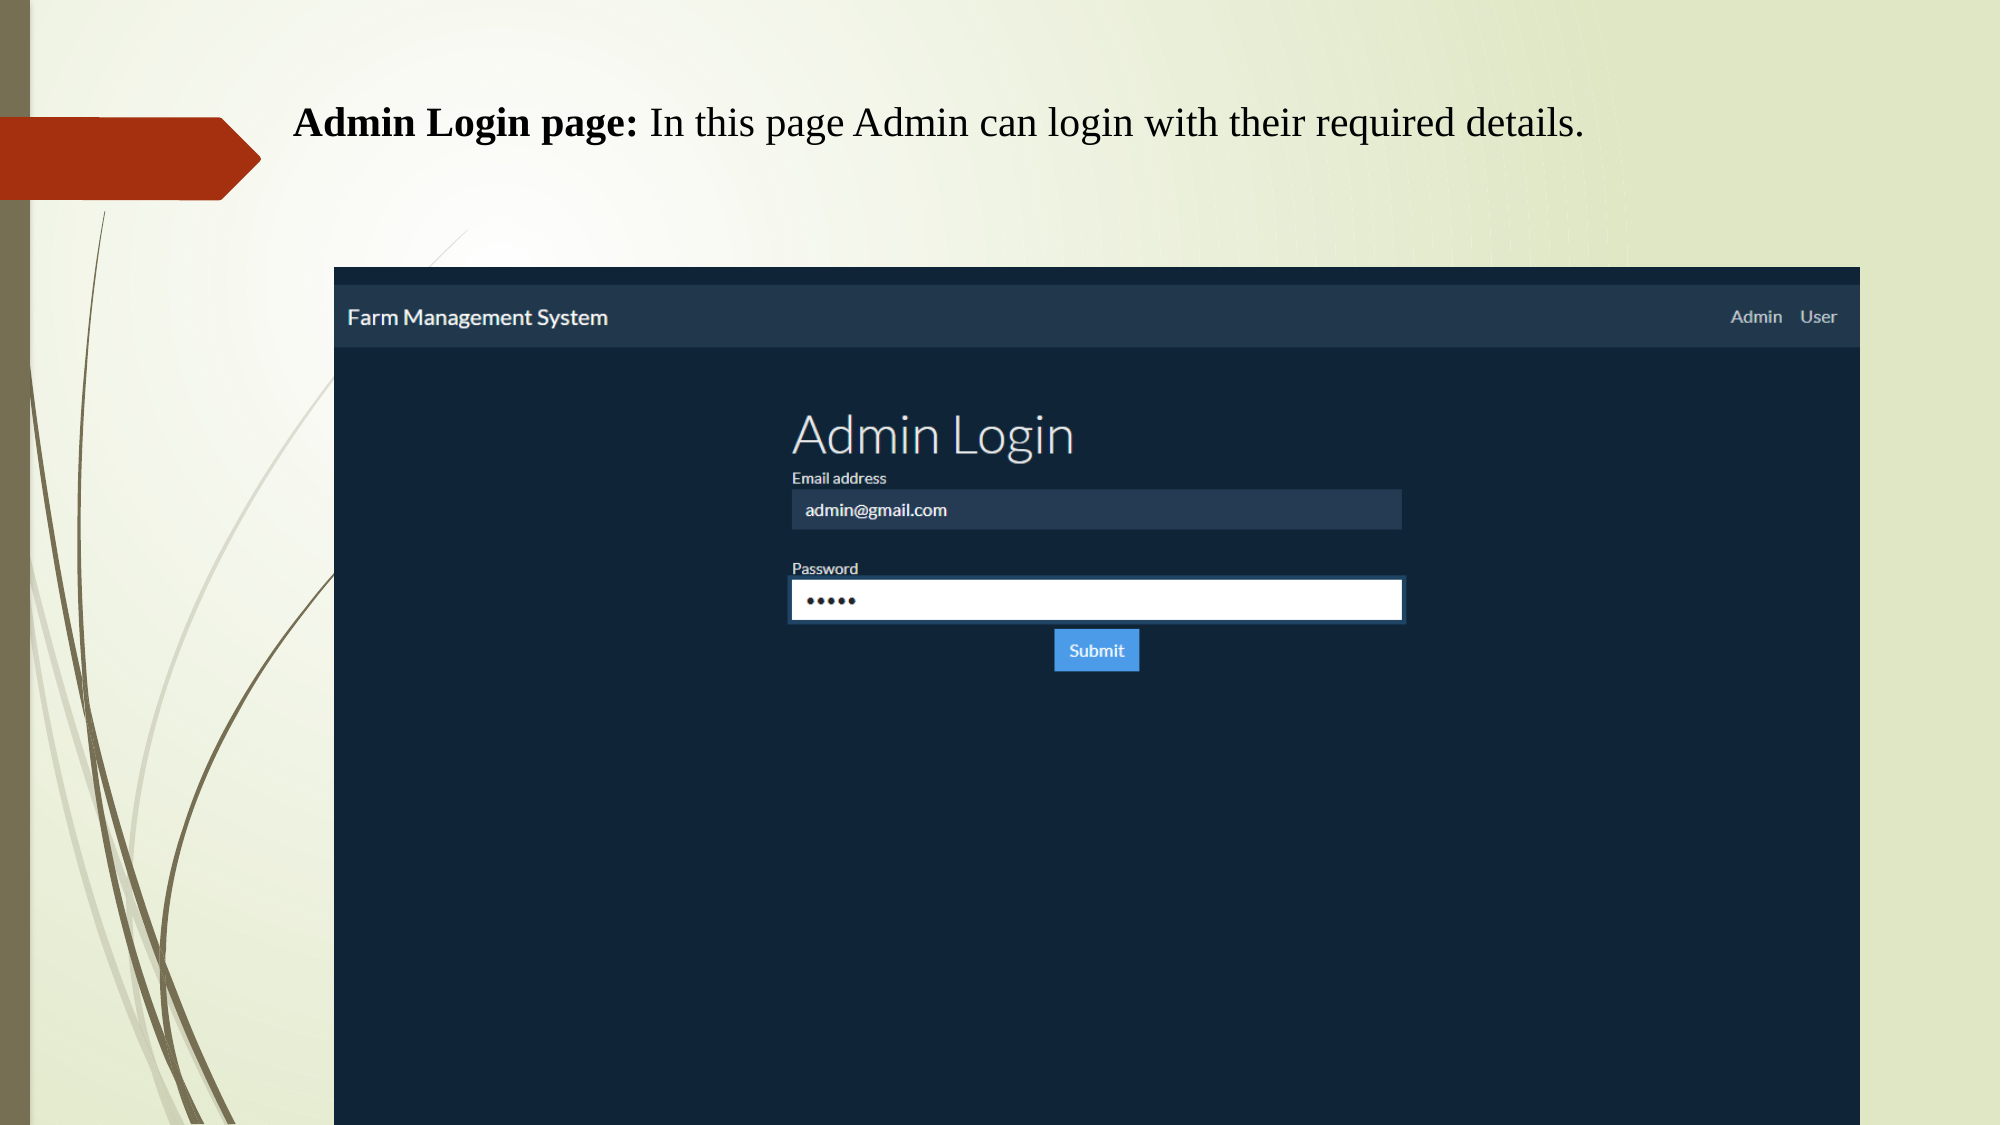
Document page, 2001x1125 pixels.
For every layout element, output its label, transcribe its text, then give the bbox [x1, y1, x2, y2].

text_box Admin Login page: In this page Admin can login with their required details. [278, 83, 1731, 152]
picture [333, 267, 1860, 1125]
